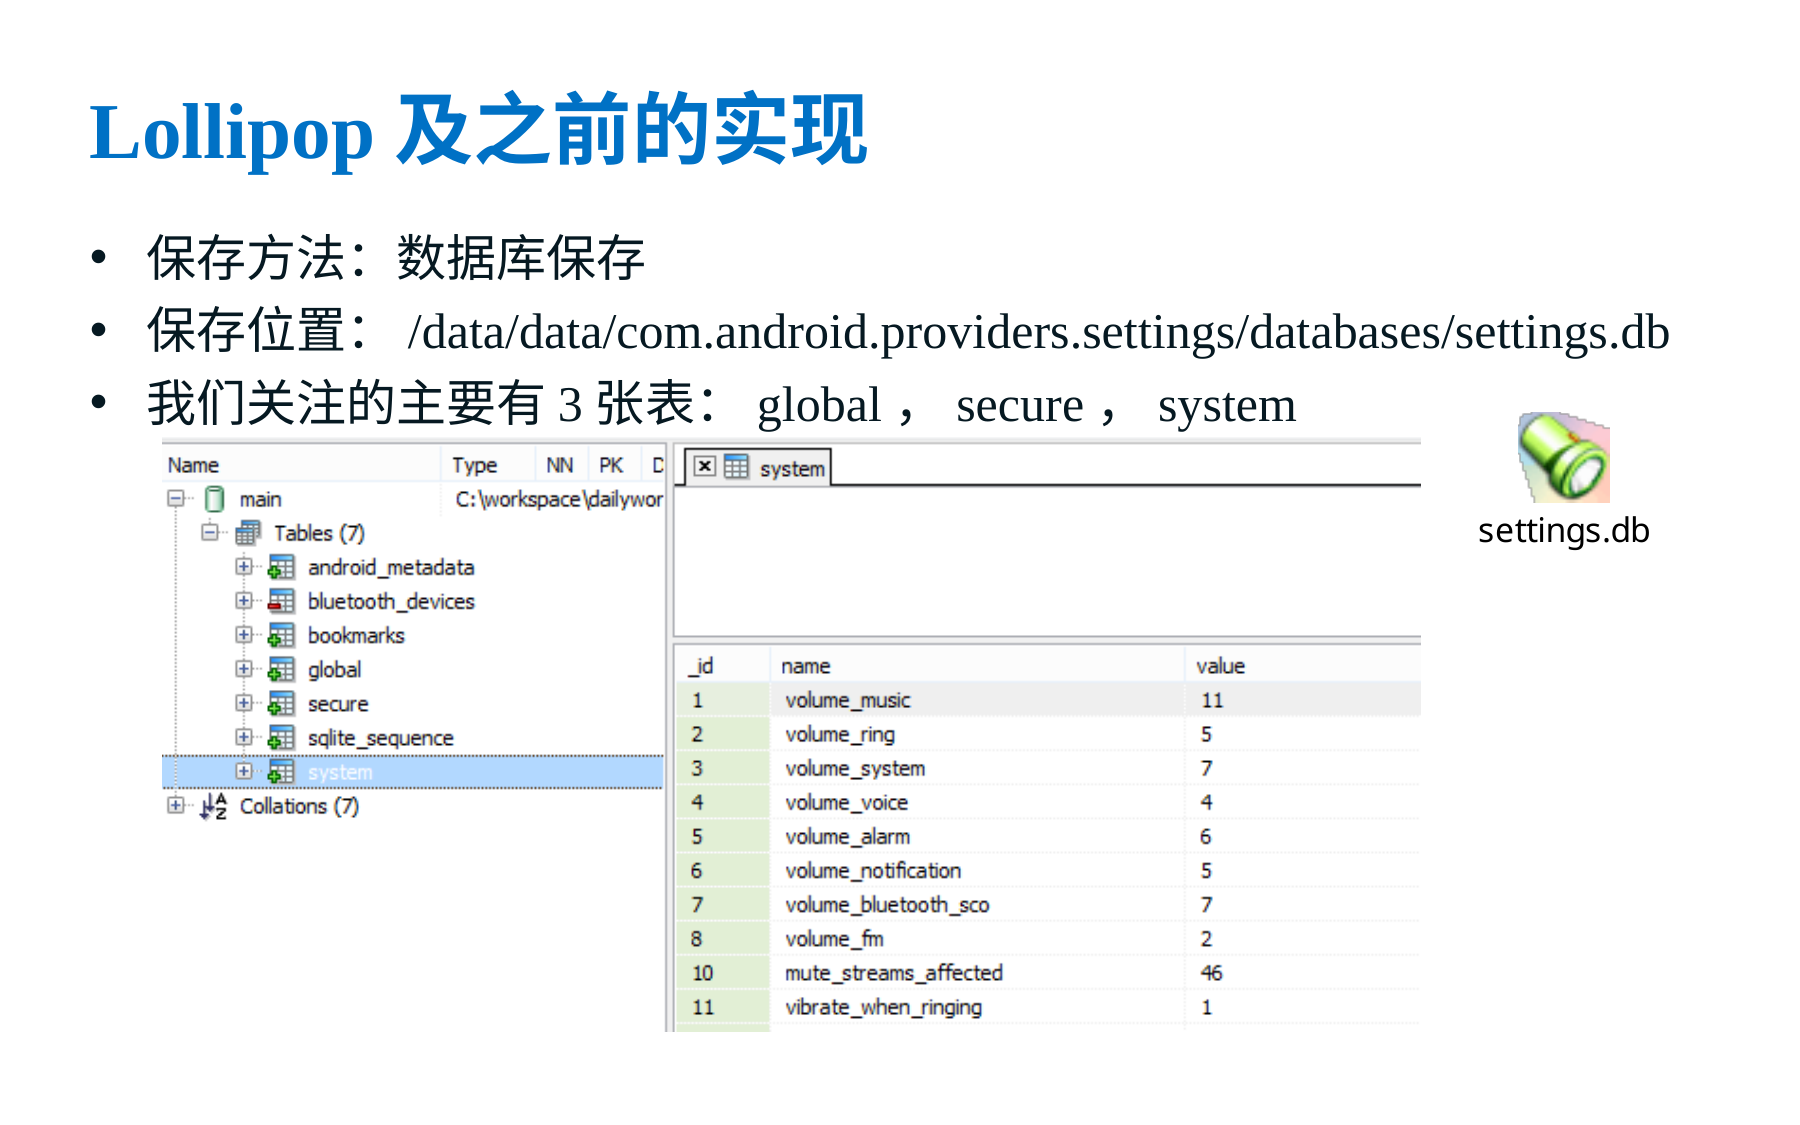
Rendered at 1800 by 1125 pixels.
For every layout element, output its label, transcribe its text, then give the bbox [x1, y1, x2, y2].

list 保存方法：数据库保存 保存位置：/data/data/com.android.providers.settings/databases/settings.db 我们关注的主要有3张表：global，secure，system [89, 226, 1710, 971]
title Lollipop及之前的实现 [89, 66, 1710, 188]
picture [162, 437, 1422, 1032]
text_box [1462, 412, 1666, 563]
